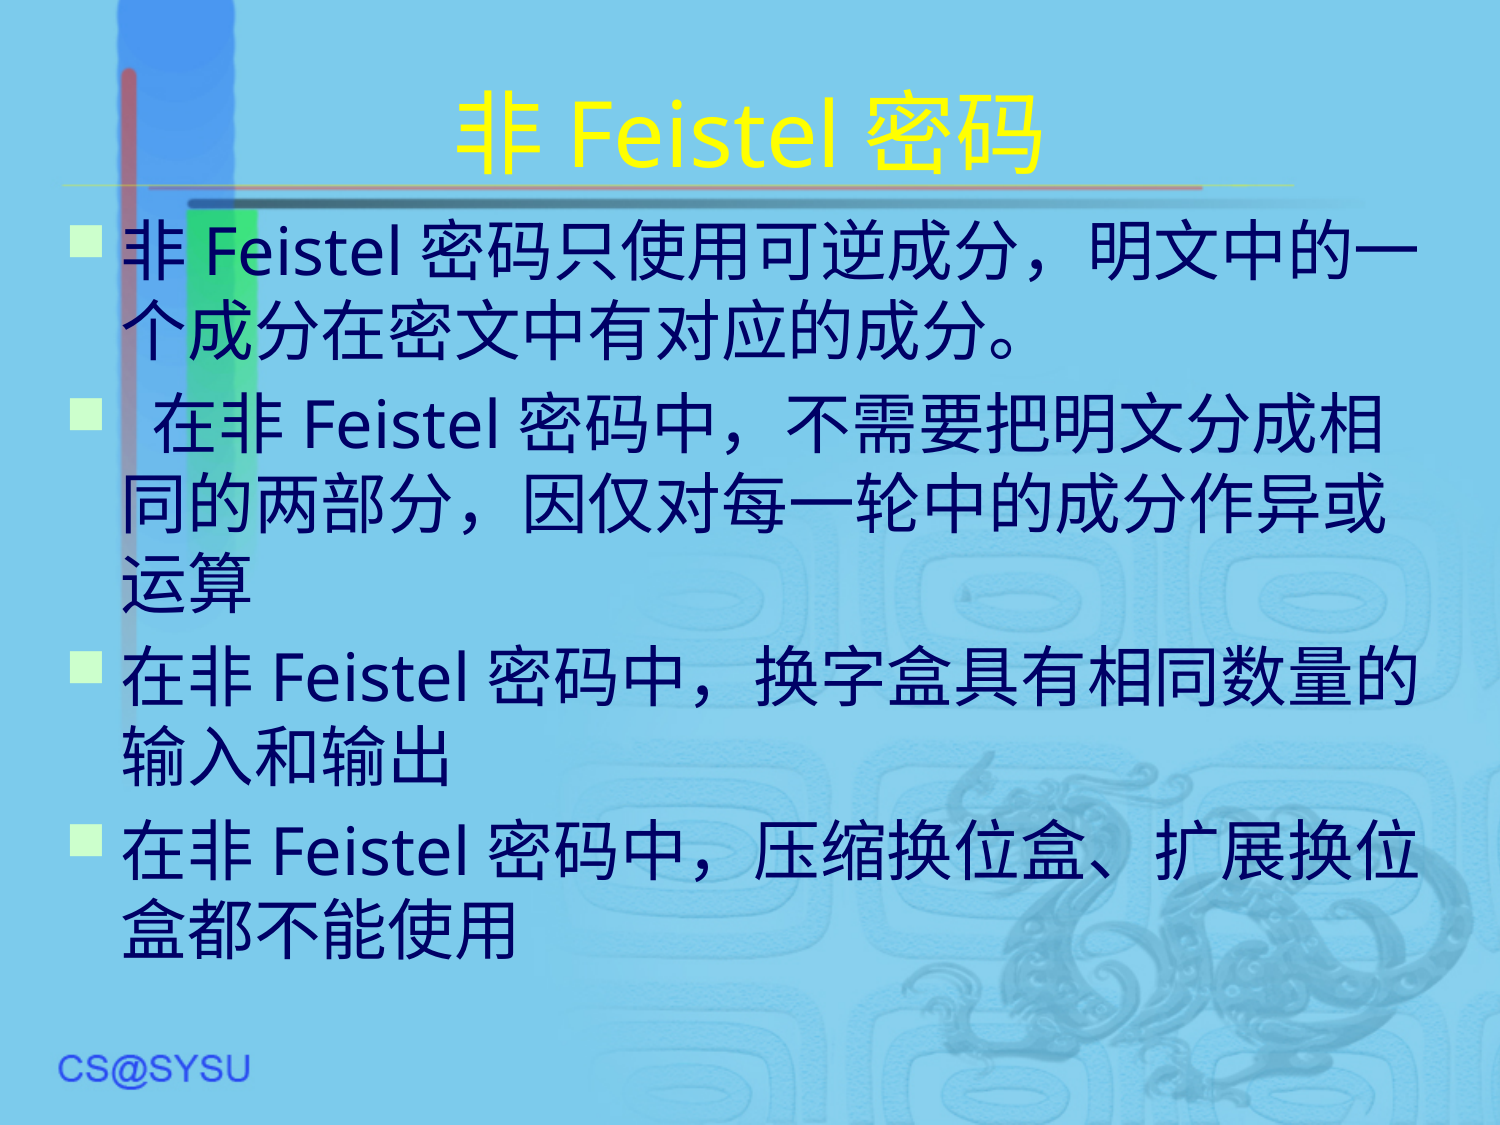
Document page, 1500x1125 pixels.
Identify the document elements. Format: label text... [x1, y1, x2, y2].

picture [0, 0, 1500, 1125]
list 非Feistel密码只使用可逆成分，明文中的一个成分在密文中有对应的成分。 在非Feistel密码中，不需要把明文分成相同的两部分，因仅对每一轮中的成分作异或运算 在非Feistel密码中，换字盒具有相同数量的输入和输出 在非Feistel密码中，压缩换位盒、扩展换位盒都不能使用 [49, 201, 1451, 1001]
slide_number [49, 1024, 426, 1103]
title 非Feistel密码 [49, 37, 1451, 201]
